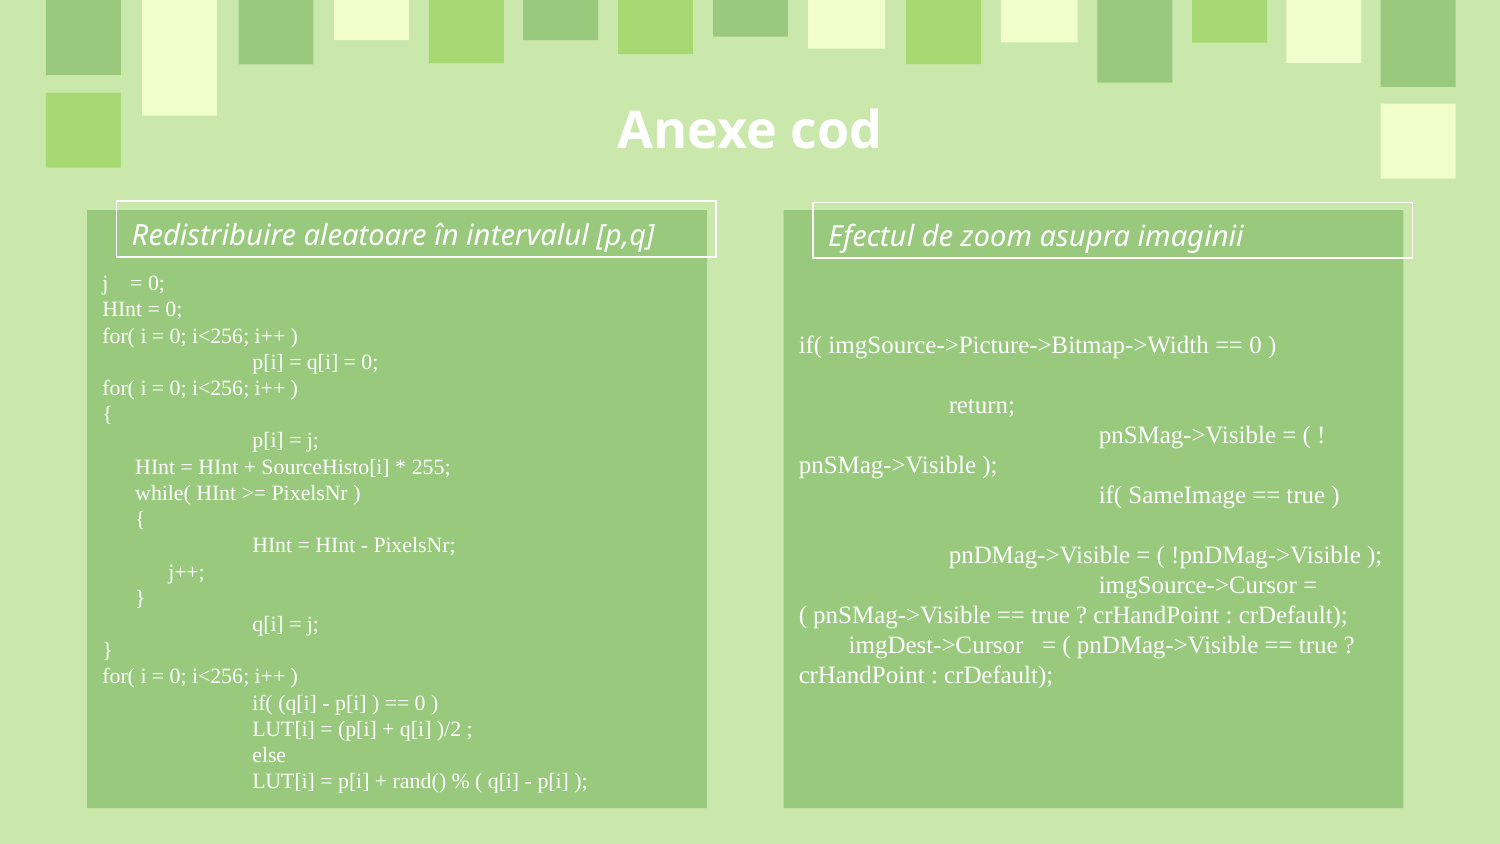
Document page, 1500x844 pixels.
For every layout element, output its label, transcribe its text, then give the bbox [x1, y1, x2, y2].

text_box j = 0; HInt = 0; for( i = 0; i<256; i++ ) p[i] = q[i] = 0; for( i = 0; i<256; i++ ) { p[i] = j; HInt = HInt + SourceHisto[i] * 255; while( HInt >= PixelsNr ) { HInt = HInt - PixelsNr; j++; } q[i] = j; } for( i = 0; i<256; i++ ) if( (q[i] - p[i] ) == 0 ) LUT[i] = (p[i] + q[i] )/2 ; else LUT[i] = p[i] + rand() % ( q[i] - p[i] ); [87, 210, 707, 809]
text_box if( imgSource->Picture->Bitmap->Width == 0 ) return; pnSMag->Visible = ( !pnSMag->Visible ); if( SameImage == true ) pnDMag->Visible = ( !pnDMag->Visible ); imgSource->Cursor = ( pnSMag->Visible == true ? crHandPoint : crDefault); imgDest->Cursor = ( pnDMag->Visible == true ? crHandPoint : crDefault); [783, 210, 1404, 809]
text_box Redistribuire aleatoare în intervalul [p,q] [116, 201, 717, 257]
text_box Efectul de zoom asupra imaginii [813, 202, 1413, 259]
title Anexe cod [116, 88, 1384, 167]
